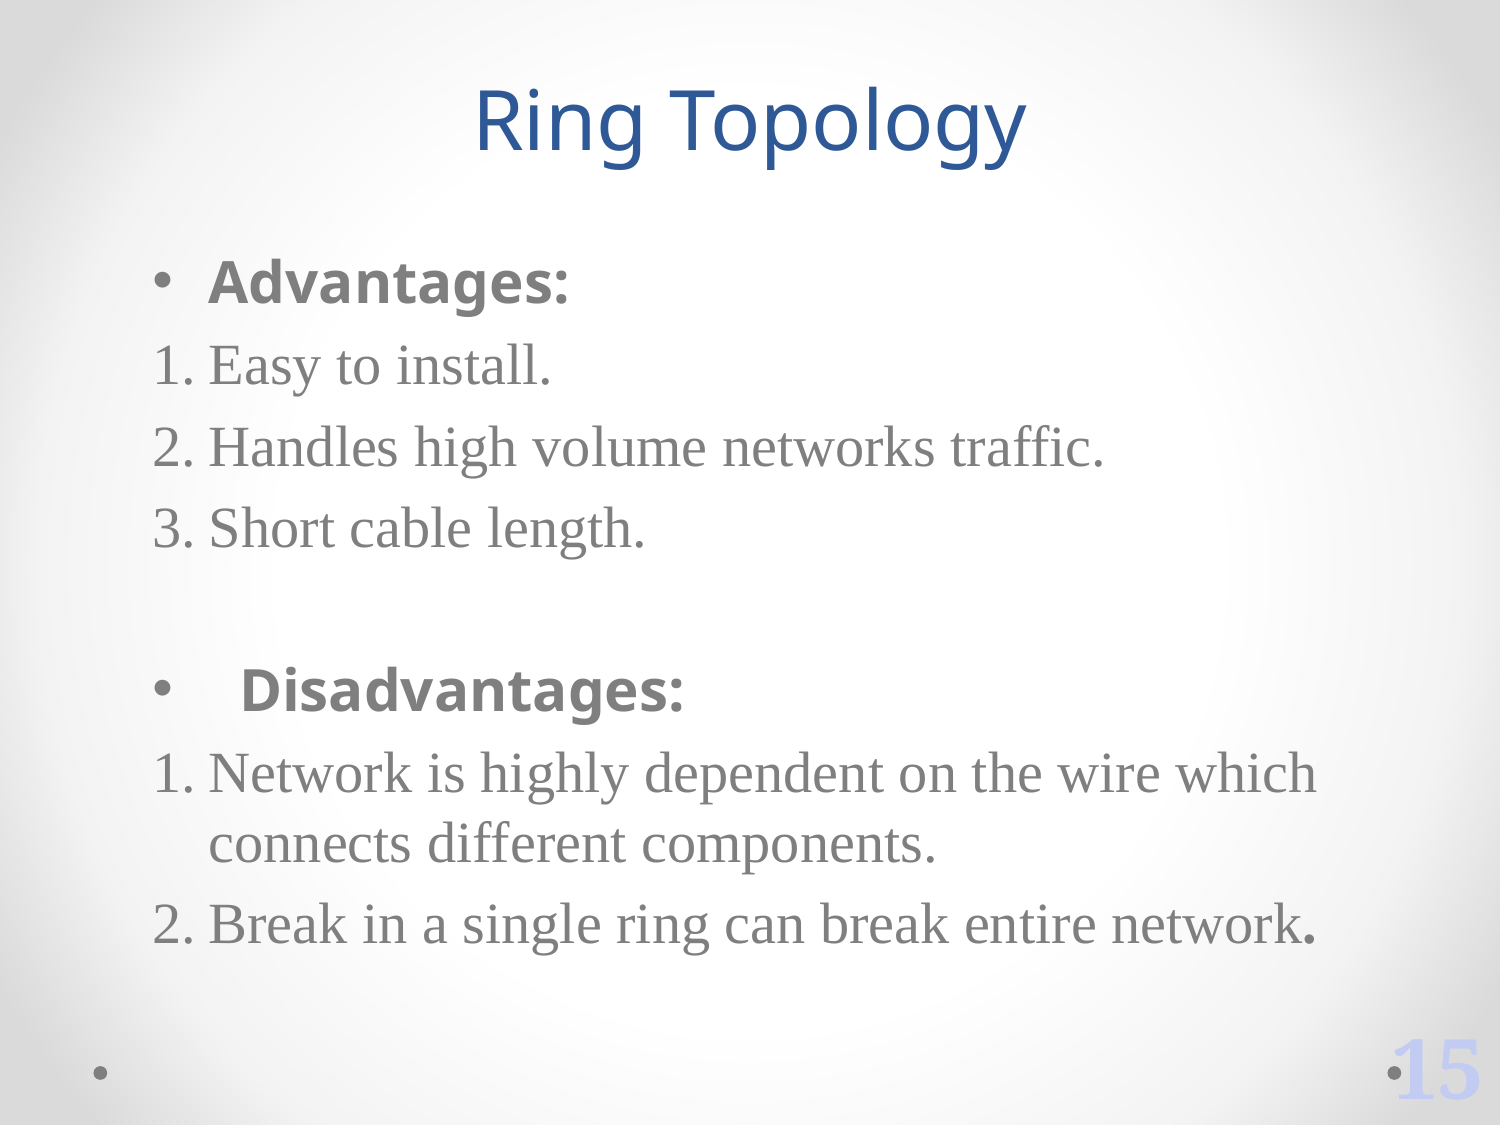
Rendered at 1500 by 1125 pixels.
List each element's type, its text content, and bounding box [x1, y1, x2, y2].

text_box 15 [1374, 1008, 1500, 1125]
title Ring Topology [75, 0, 1425, 175]
list Advantages: Easy to install. Handles high volume networks traffic. Short cable length. Disadvantages: Network is highly dependent on the wire which connects different components. Break in a single ring can break entire network. [137, 237, 1425, 1005]
picture [0, 0, 1500, 1125]
